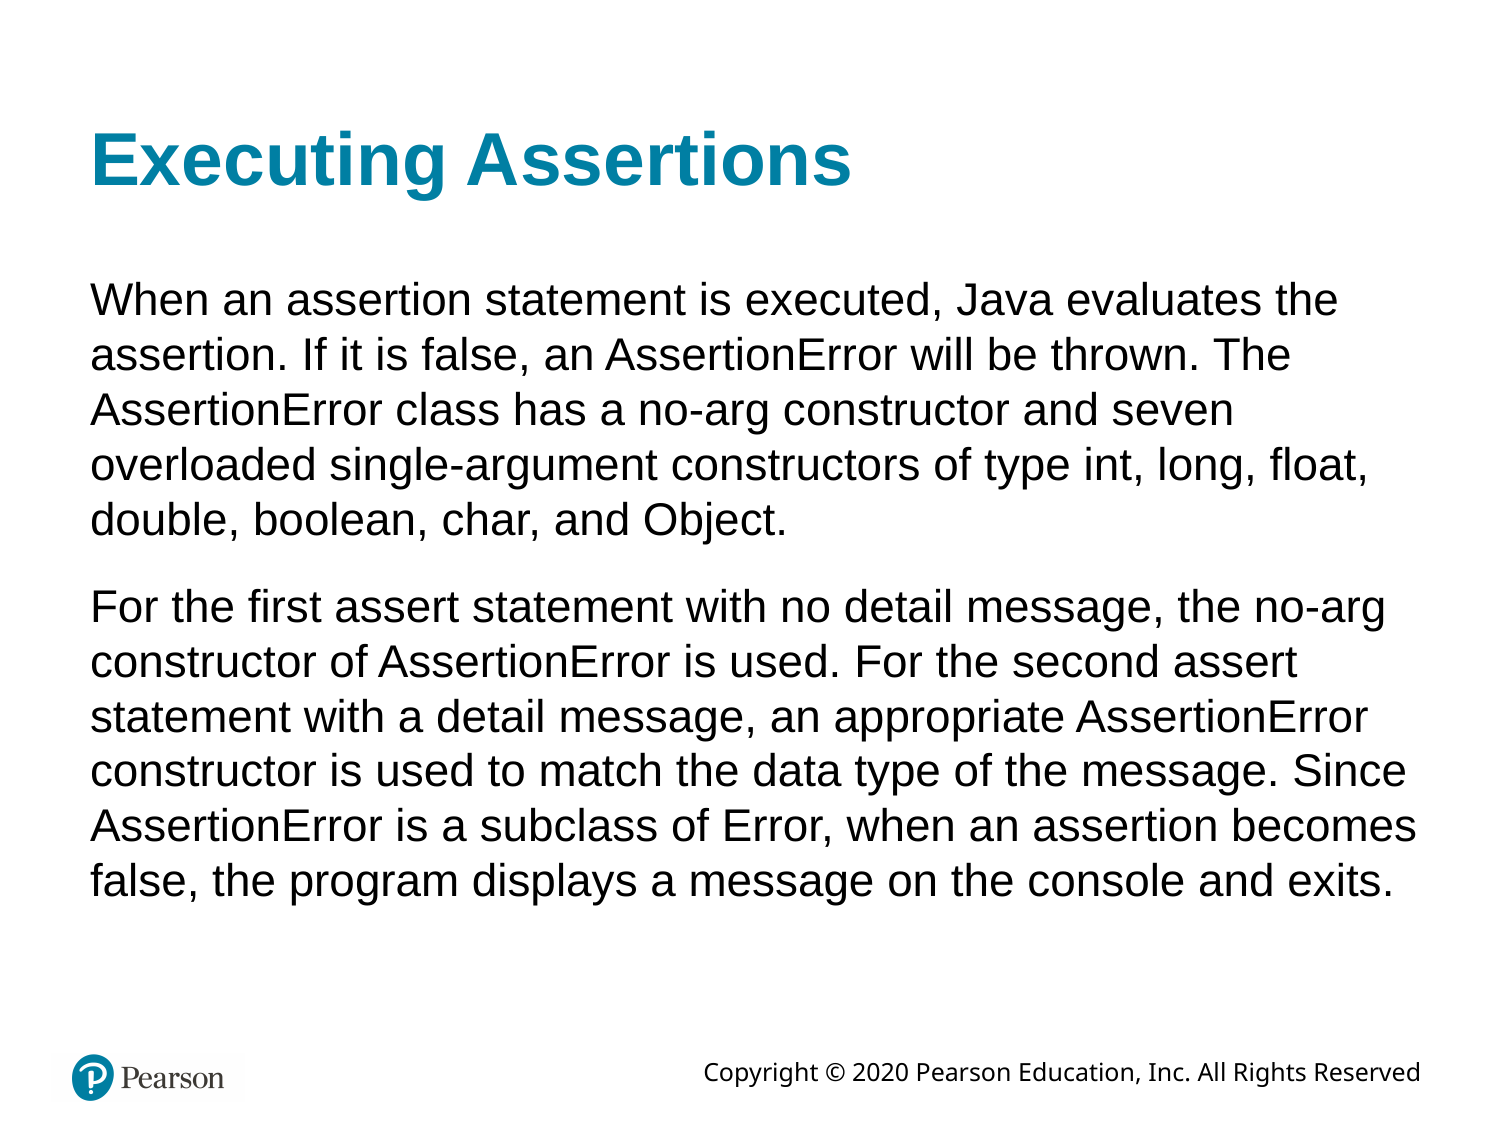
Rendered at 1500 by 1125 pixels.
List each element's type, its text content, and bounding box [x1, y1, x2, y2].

title Executing Assertions [75, 35, 1425, 216]
list When an assertion statement is executed, Java evaluates the assertion. If it is false, an AssertionError will be thrown. The AssertionError class has a no-arg constructor and seven overloaded single-argument constructors of type int, long, float, double, boolean, char, and Object. For the first assert statement with no detail message, the no-arg constructor of AssertionError is used. For the second assert statement with a detail message, an appropriate AssertionError constructor is used to match the data type of the message. Since AssertionError is a subclass of Error, when an assertion becomes false, the program displays a message on the console and exits. [75, 255, 1443, 1021]
picture [51, 1053, 245, 1102]
